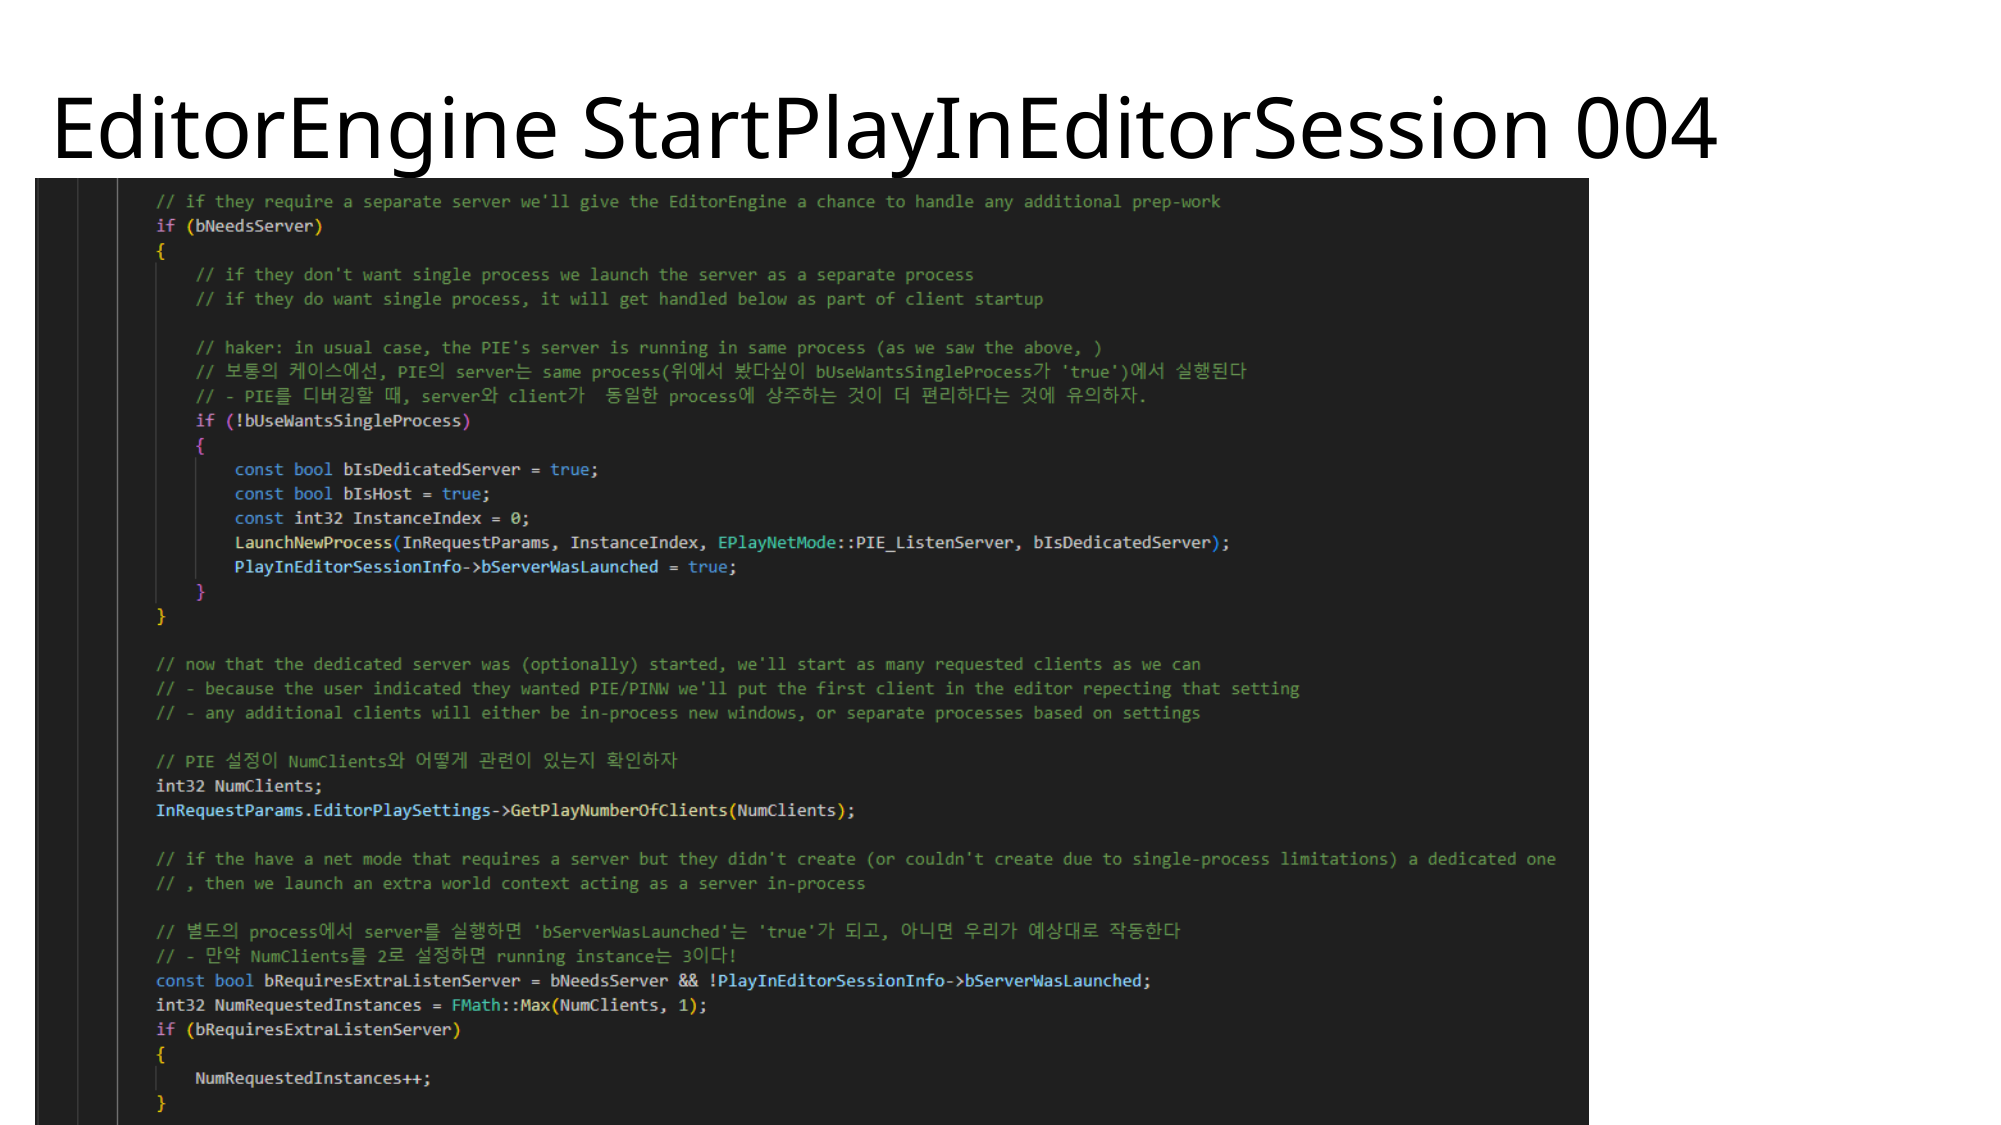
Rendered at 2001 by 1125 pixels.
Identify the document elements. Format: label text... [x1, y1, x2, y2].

text_box EditorEngine StartPlayInEditorSession 004 [34, 67, 1760, 195]
picture [34, 178, 1589, 1125]
